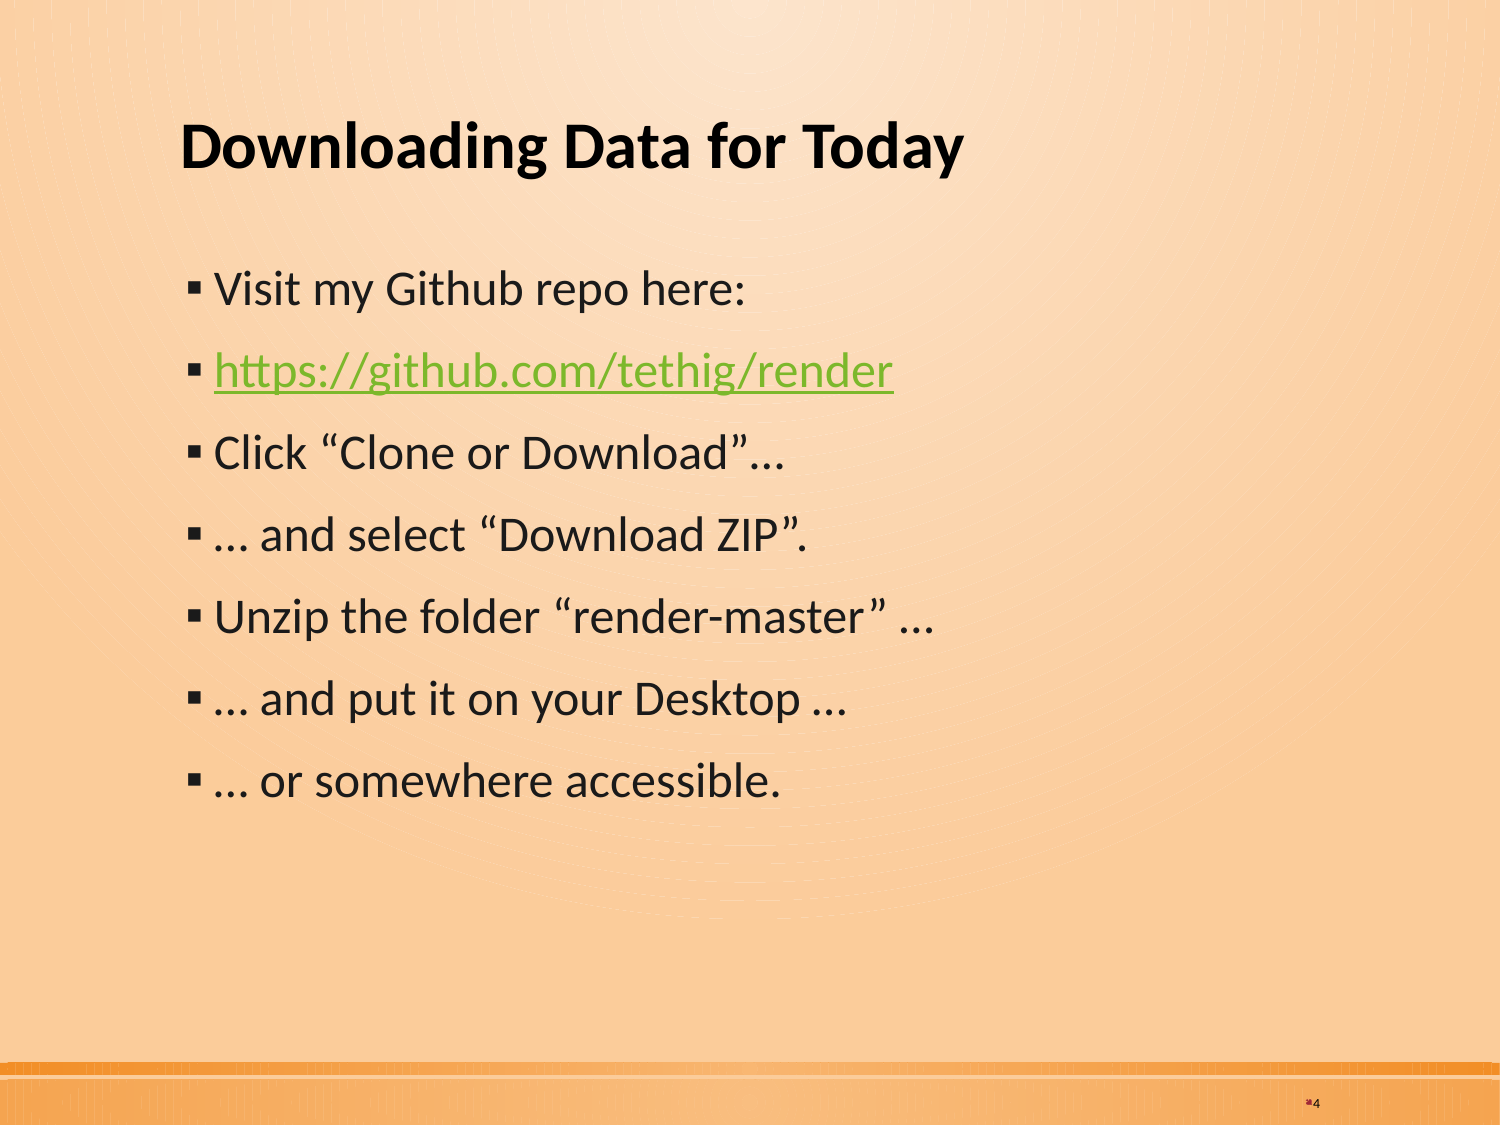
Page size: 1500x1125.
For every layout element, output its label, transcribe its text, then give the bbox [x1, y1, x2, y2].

title Downloading Data for Today [165, 76, 1335, 219]
slide_number 4 [1256, 1083, 1336, 1122]
list Visit my Github repo here: https://github.com/tethig/render Click “Clone or Download”… … and select “Download ZIP”. Unzip the folder “render-master” … … and put it on your Desktop … … or somewhere accessible. [165, 254, 1335, 990]
